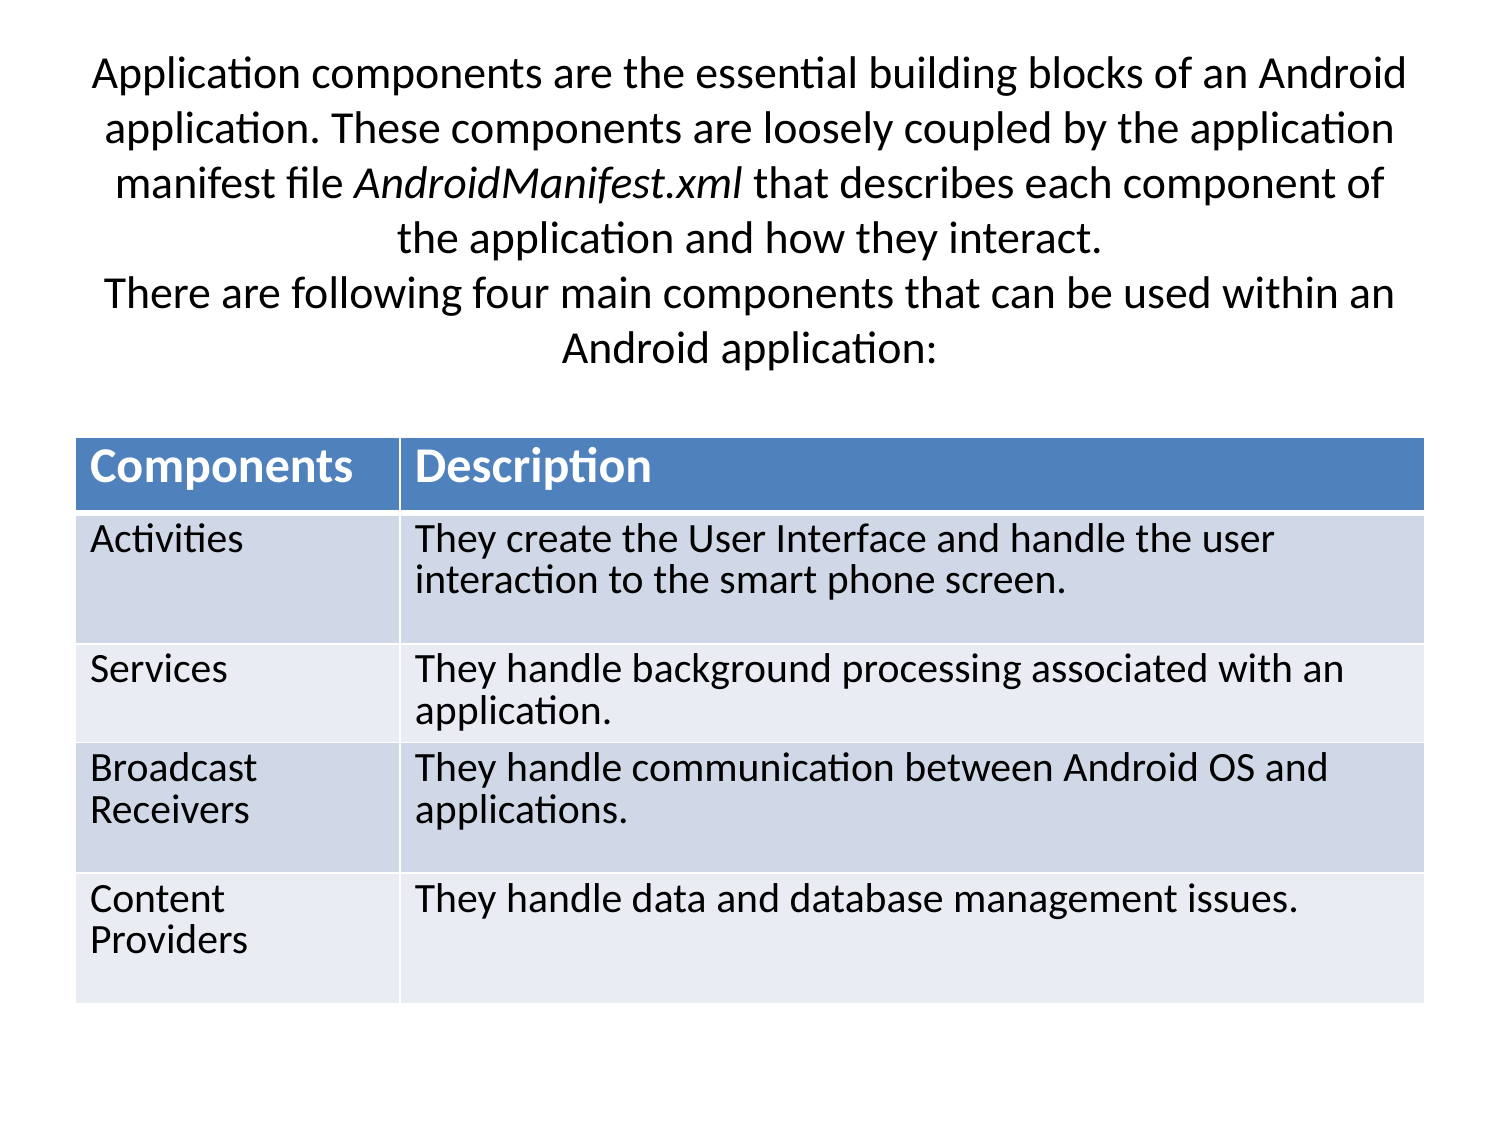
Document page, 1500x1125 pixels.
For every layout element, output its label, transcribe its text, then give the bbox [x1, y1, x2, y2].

table_header Description [401, 438, 1424, 510]
table_cell They handle background processing associated with an application. [401, 645, 1424, 742]
table_cell Activities [76, 516, 399, 643]
table_cell They handle data and database management issues. [401, 874, 1424, 1003]
table_cell Content Providers [76, 874, 399, 1003]
table_header Components [76, 438, 399, 510]
table_cell Services [76, 645, 399, 742]
table_cell Broadcast Receivers [76, 743, 399, 872]
table_cell They handle communication between Android OS and applications. [401, 743, 1424, 872]
title Application components are the essential building blocks of an Android application. These components are loosely coupled by the application manifest file AndroidManifest.xml that describes each component of the application and how they interact. There are following four main components that can be used within an Android application: [75, 45, 1425, 425]
table_cell They create the User Interface and handle the user interaction to the smart phone screen. [401, 516, 1424, 643]
